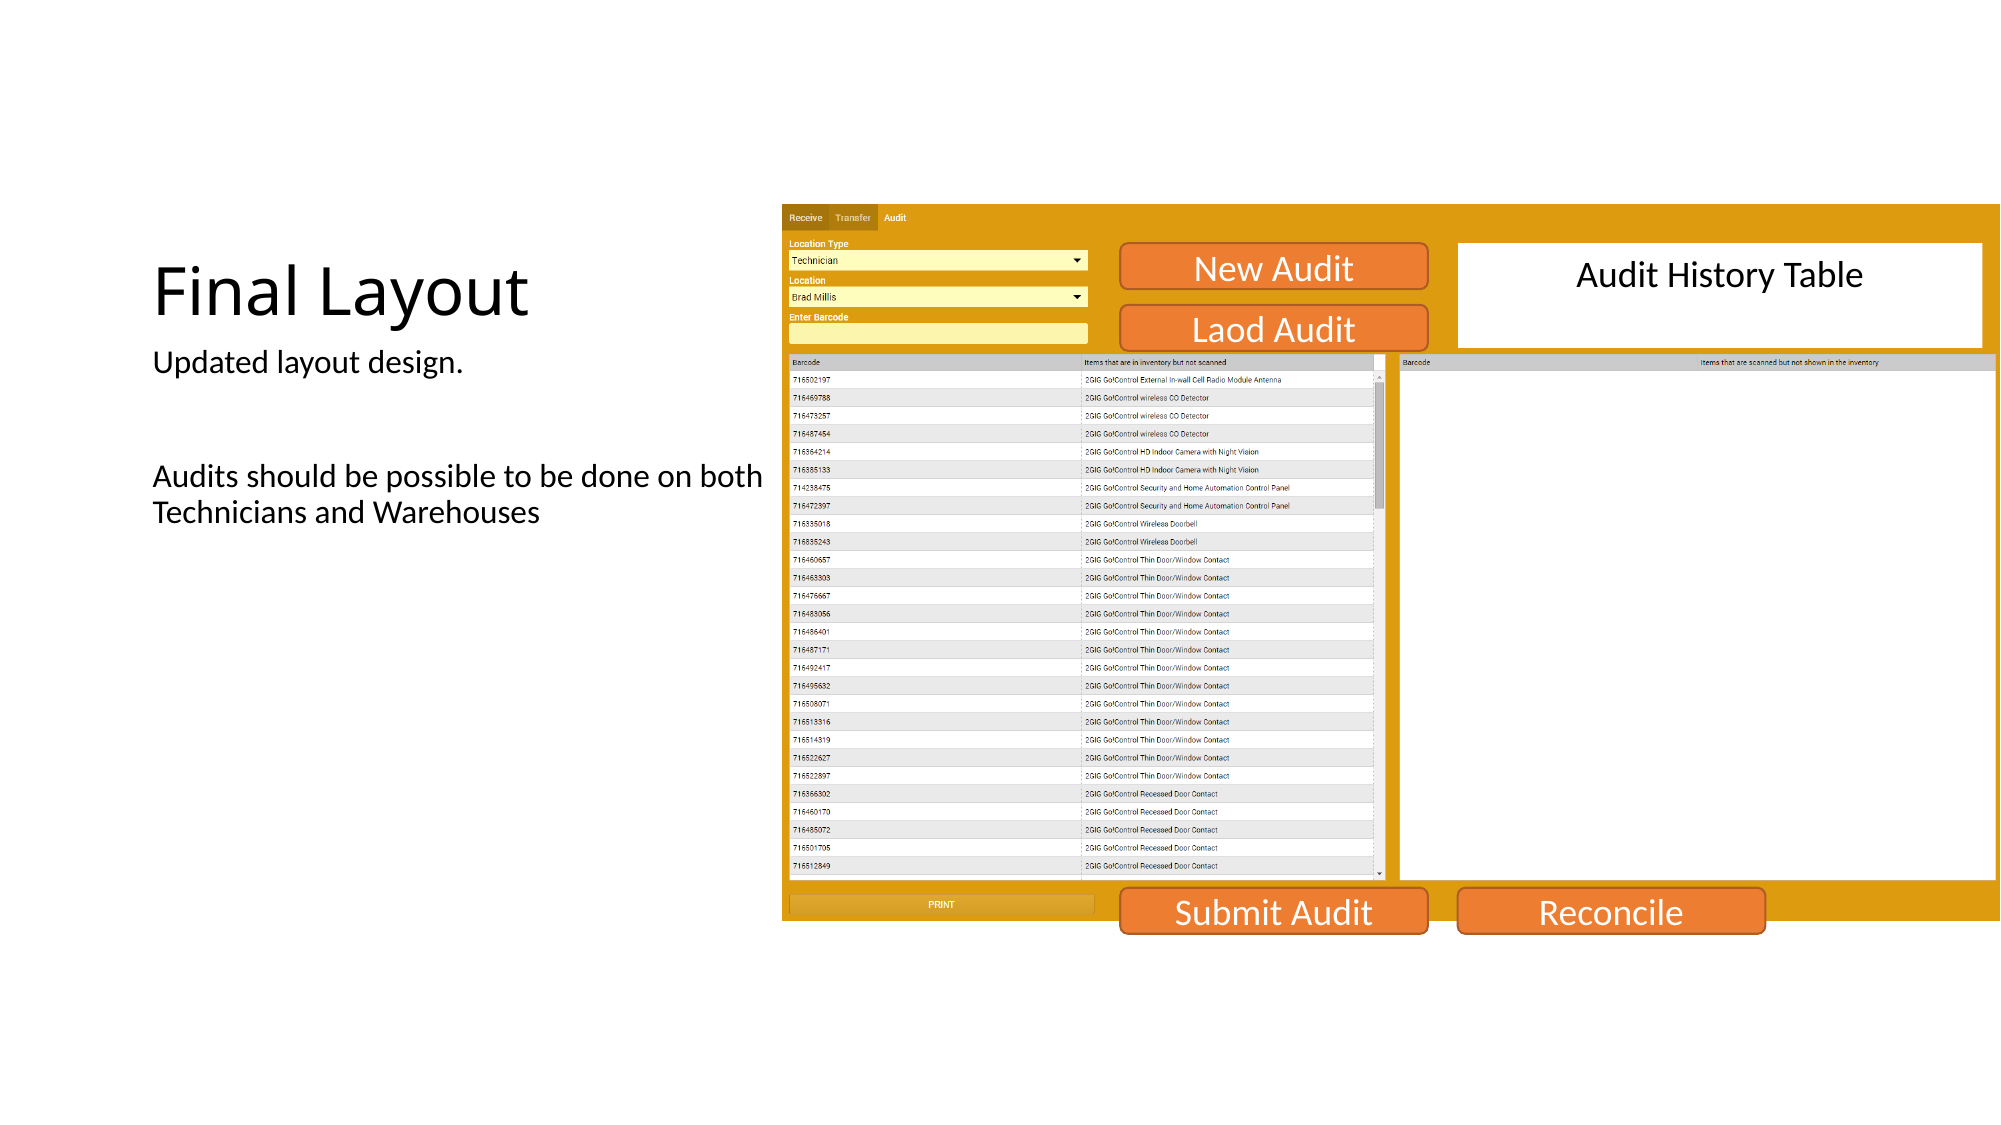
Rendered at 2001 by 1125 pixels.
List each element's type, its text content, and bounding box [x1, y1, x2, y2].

list Updated layout design. Audits should be possible to be done on both Technicians and Warehouses [137, 337, 783, 963]
text_box Reconcile [1456, 921, 1767, 935]
title Final Layout [137, 75, 783, 337]
text_box Submit Audit [1119, 921, 1429, 935]
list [782, 204, 2000, 921]
